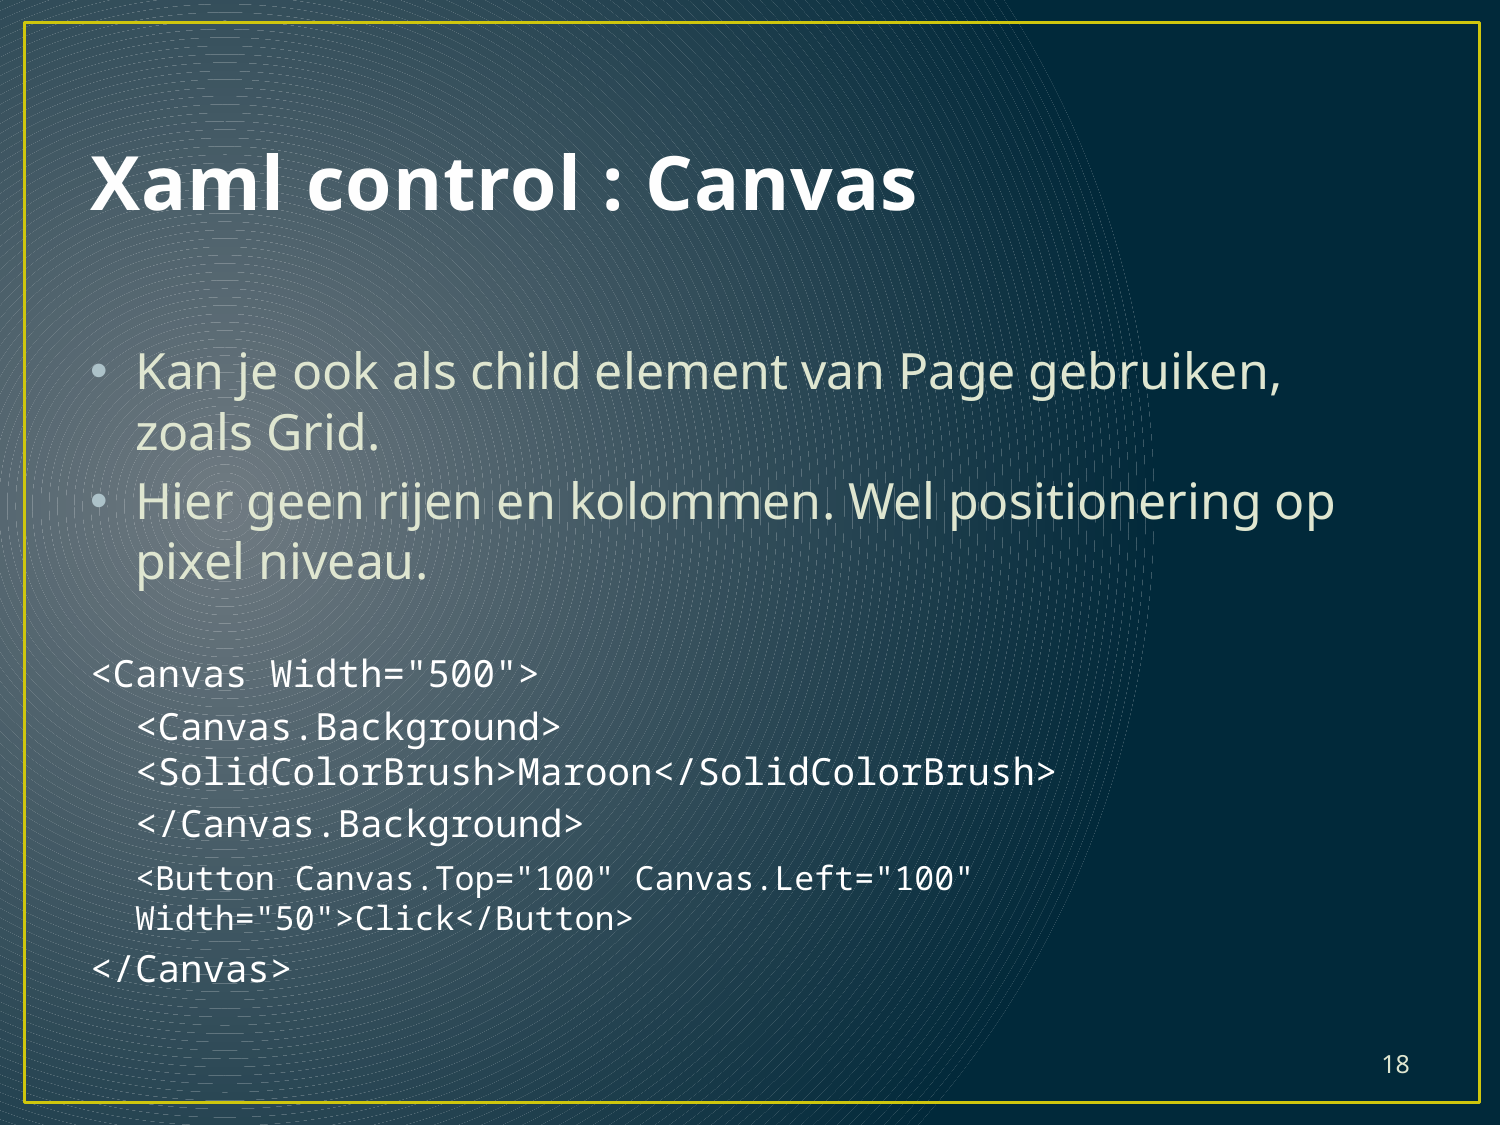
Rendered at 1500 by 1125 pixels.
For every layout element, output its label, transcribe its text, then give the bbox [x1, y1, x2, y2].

slide_number 18 [1074, 1035, 1425, 1096]
title Xaml control : Canvas [75, 45, 1425, 233]
list Kan je ook als child element van Page gebruiken, zoals Grid. Hier geen rijen en kolommen. Wel positionering op pixel niveau. <Canvas Width="500"> <Canvas.Background> <SolidColorBrush>Maroon</SolidColorBrush> </Canvas.Background> <Button Canvas.Top="100" Canvas.Left="100" Width="50">Click</Button> </Canvas> [75, 262, 1425, 1005]
